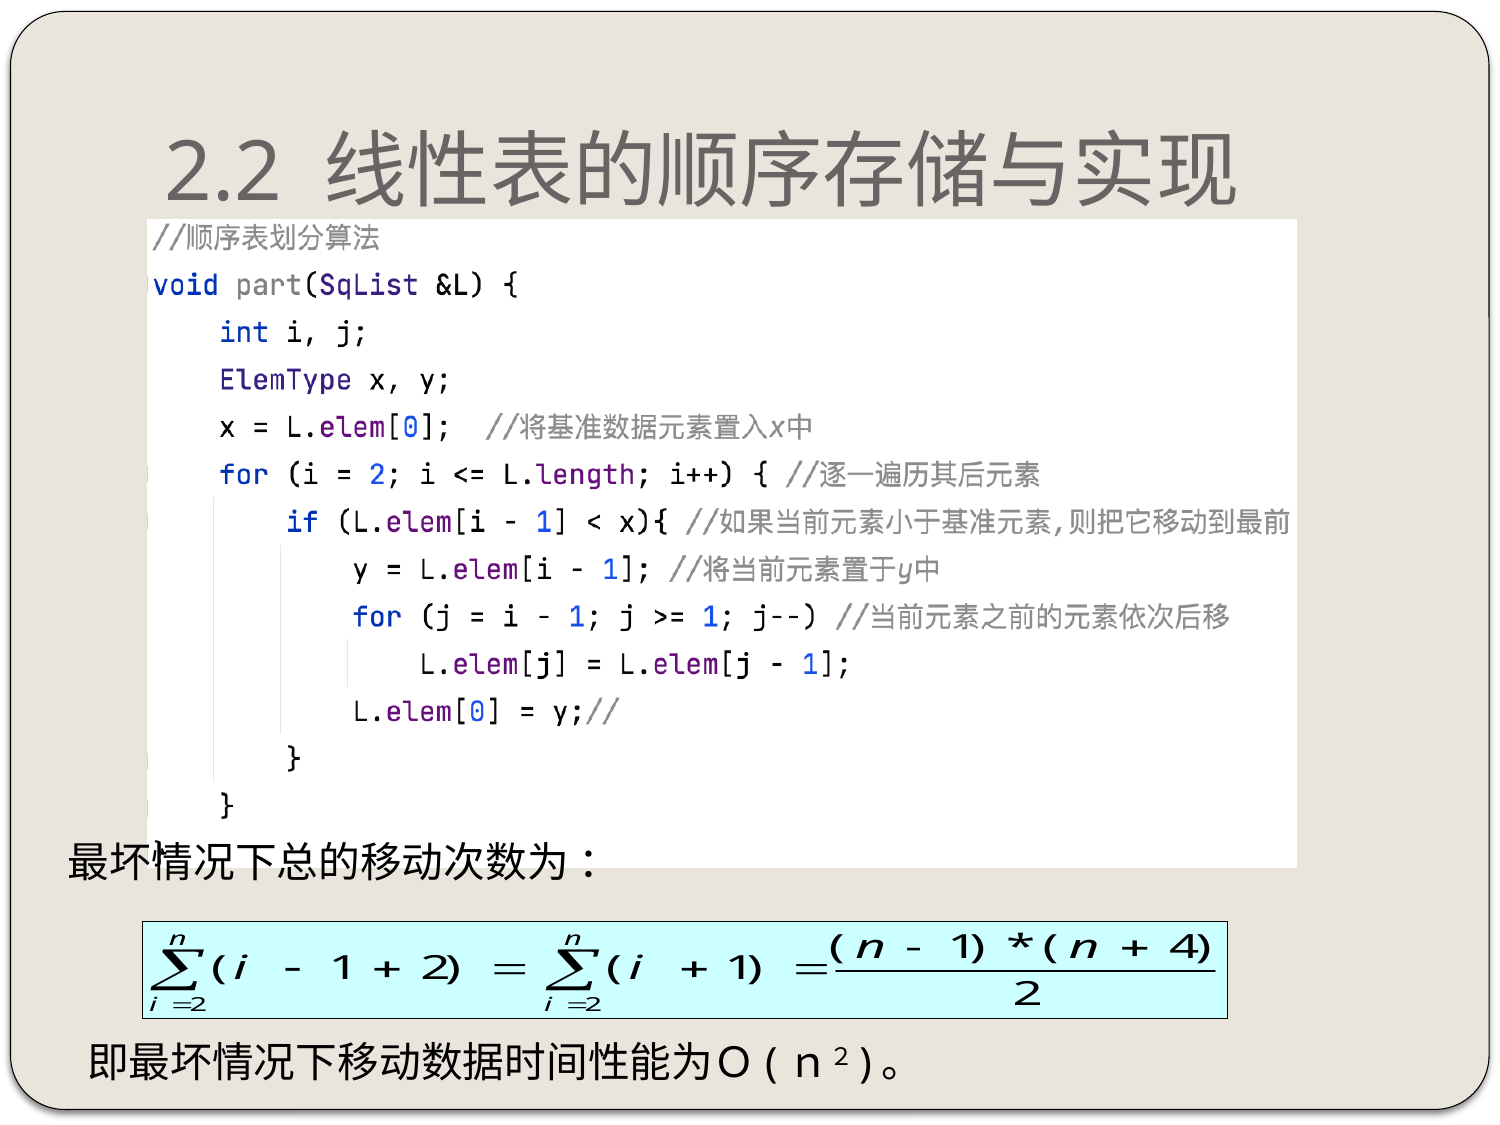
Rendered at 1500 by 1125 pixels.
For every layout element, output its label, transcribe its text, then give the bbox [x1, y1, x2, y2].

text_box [141, 920, 1229, 1019]
title 2.2 线性表的顺序存储与实现 [150, 45, 1425, 233]
text_box 最坏情况下总的移动次数为 ： 即最坏情况下移动数据时间性能为Ｏ(ｎ２)。 [53, 834, 1436, 1105]
picture [147, 219, 1298, 869]
